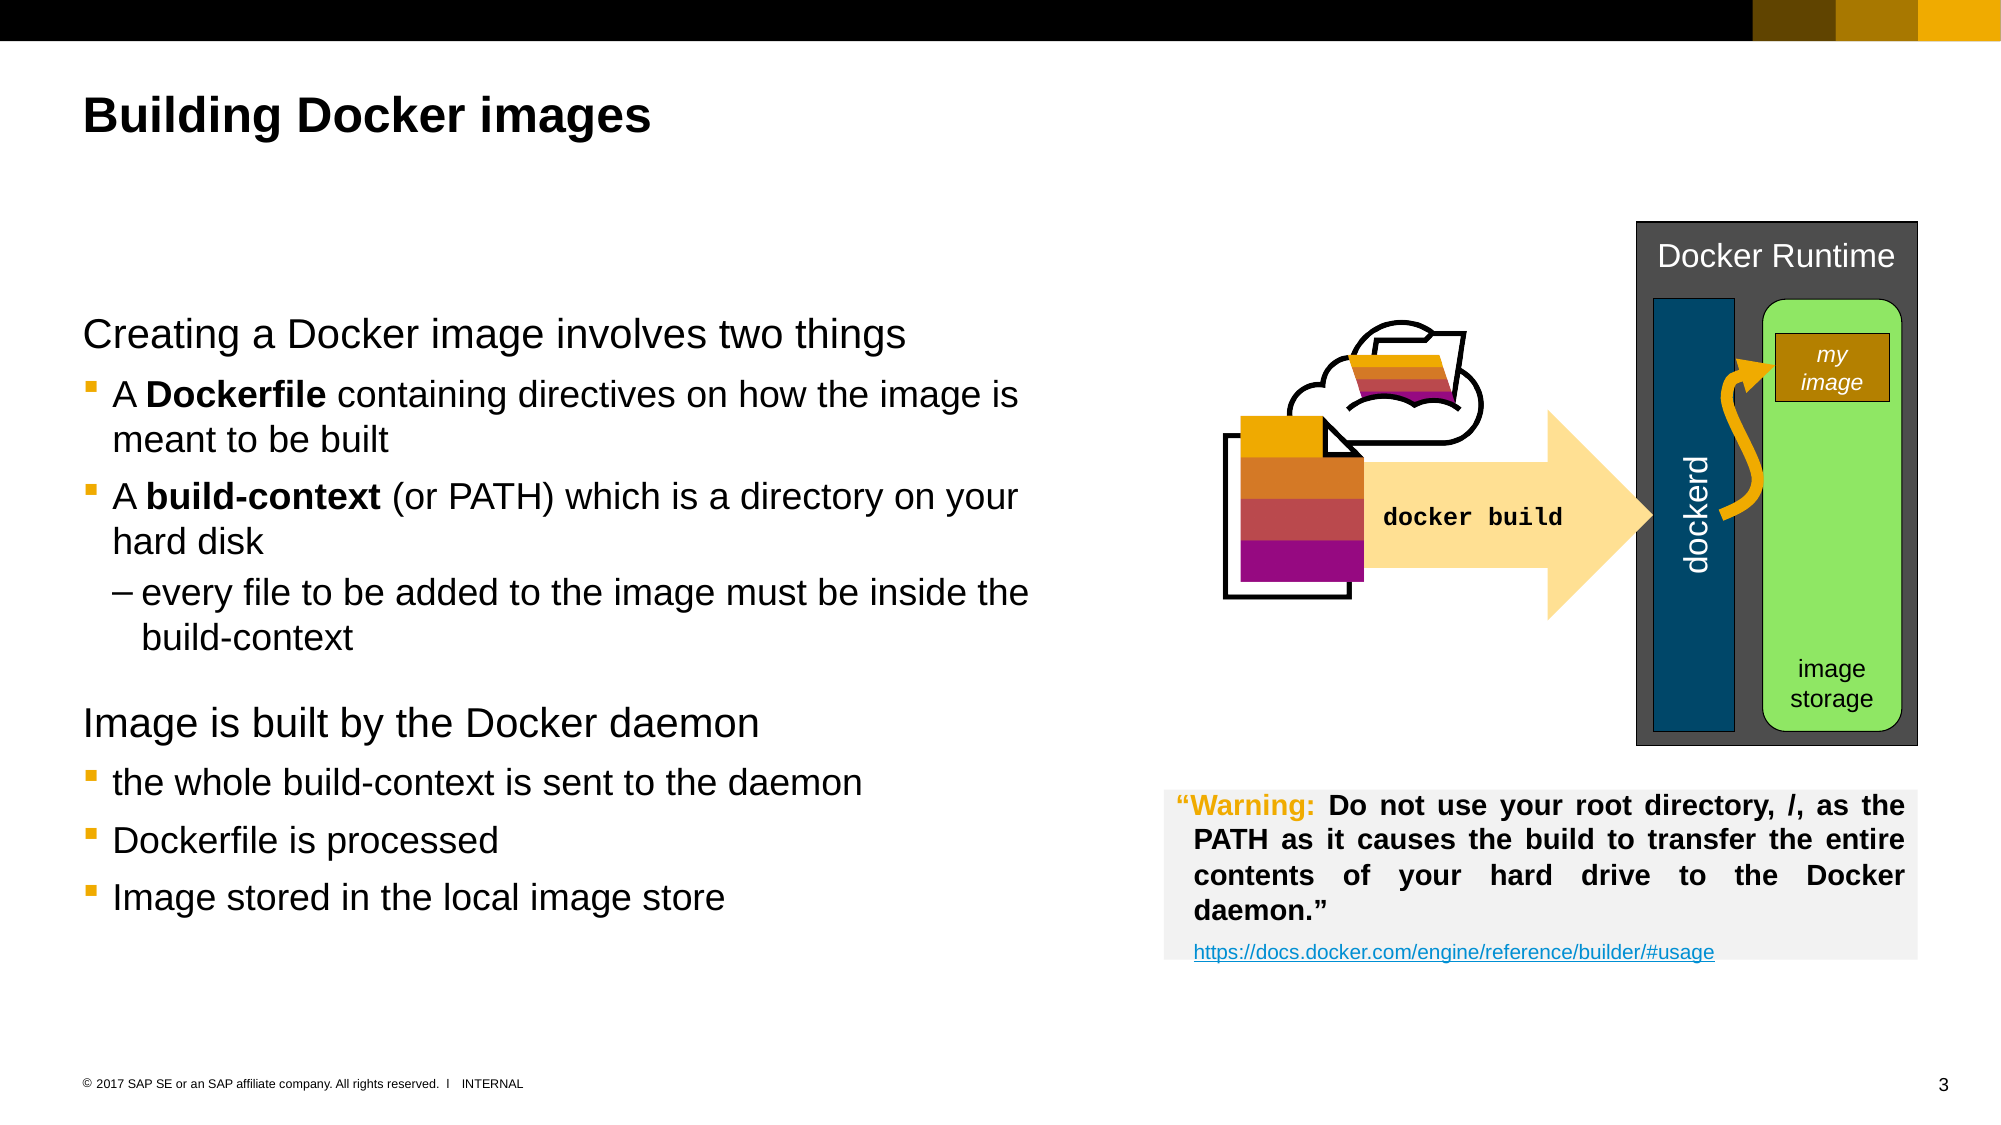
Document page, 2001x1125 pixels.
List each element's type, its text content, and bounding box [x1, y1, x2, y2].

text_box docker build [1532, 409, 1630, 621]
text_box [1635, 221, 1918, 747]
text_box “Warning: Do not use your root directory, /, as the PATH as it causes the build to transfer the entire contents of your hard drive to the Docker daemon.” https://docs.docker.com/engine/reference/builder/#usage [1163, 789, 1918, 960]
title Building Docker images [82, 82, 1918, 144]
list Creating a Docker image involves two things A Dockerfile containing directives on how the image is meant to be built A build-context (or PATH) which is a directory on your hard disk every file to be added to the image must be inside the build-context Image is built by the Docker daemon the whole build-context is sent to the daemon Dockerfile is processed Image stored in the local image store [82, 265, 1099, 960]
picture [1191, 298, 1527, 633]
